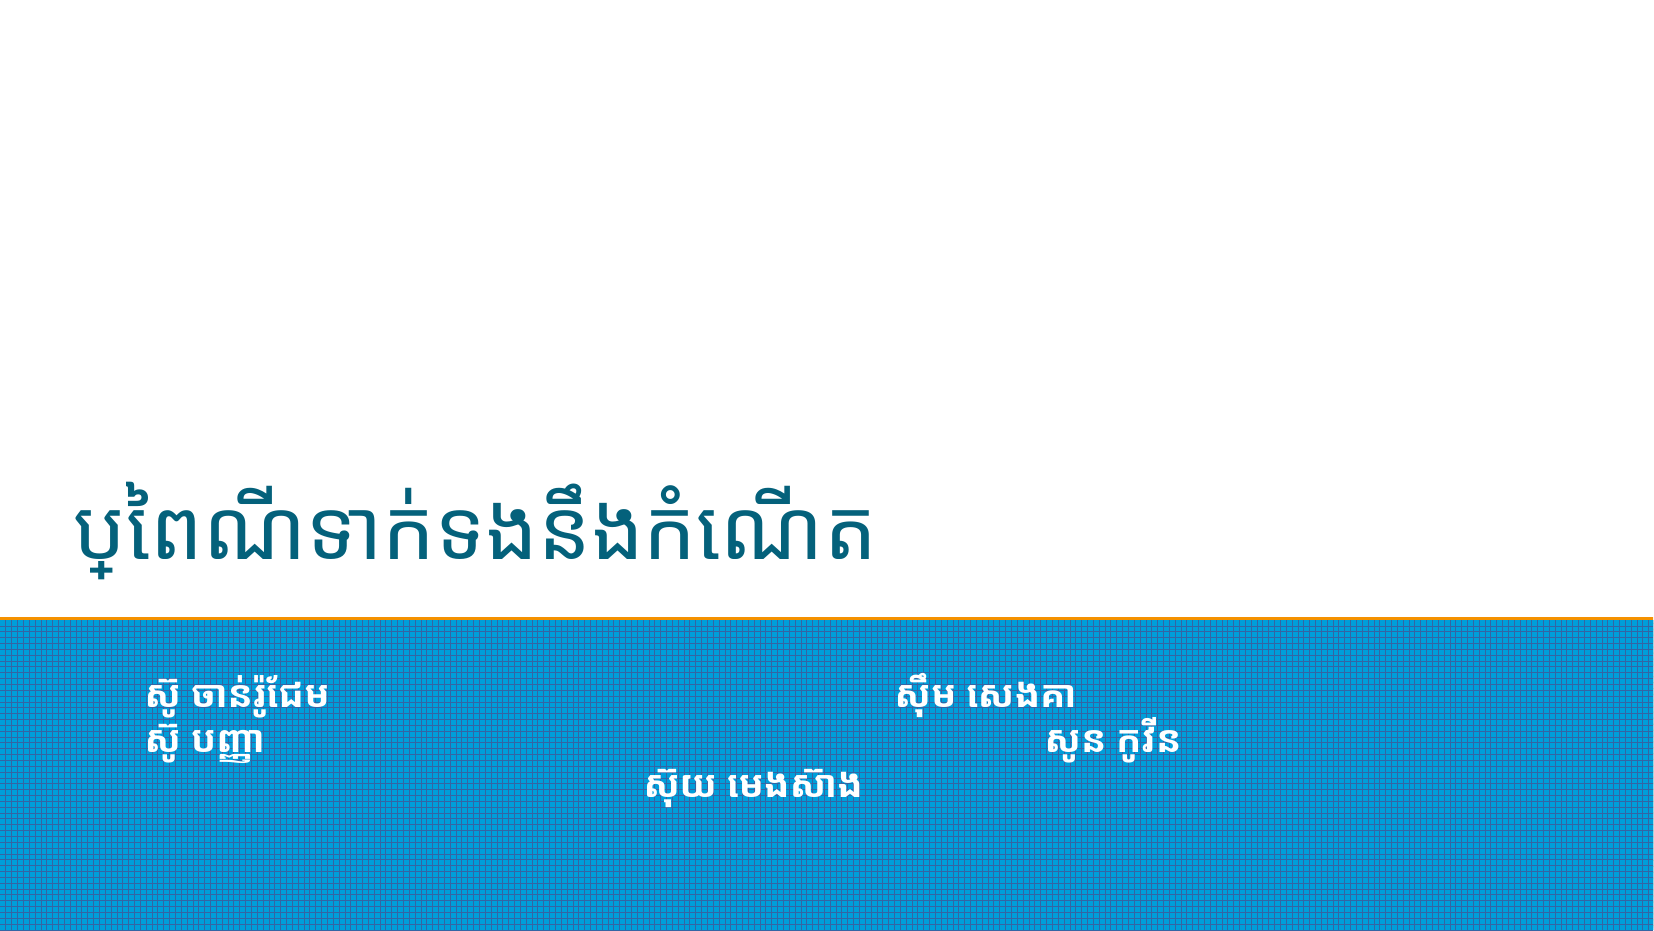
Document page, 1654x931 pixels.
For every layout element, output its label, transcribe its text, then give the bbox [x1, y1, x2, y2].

subtitle ស៊ូ ចាន់រ៉ូជែម សុឹម សេងគា ស៊ូ បញ្ញា ​​​ សូន កូវីន ស៊ុយ មេងស៊ាង [144, 670, 1622, 931]
title ប្រពៃណីទាក់ទងនឹងកំណើត [73, 44, 1551, 576]
picture [0, 0, 1654, 617]
